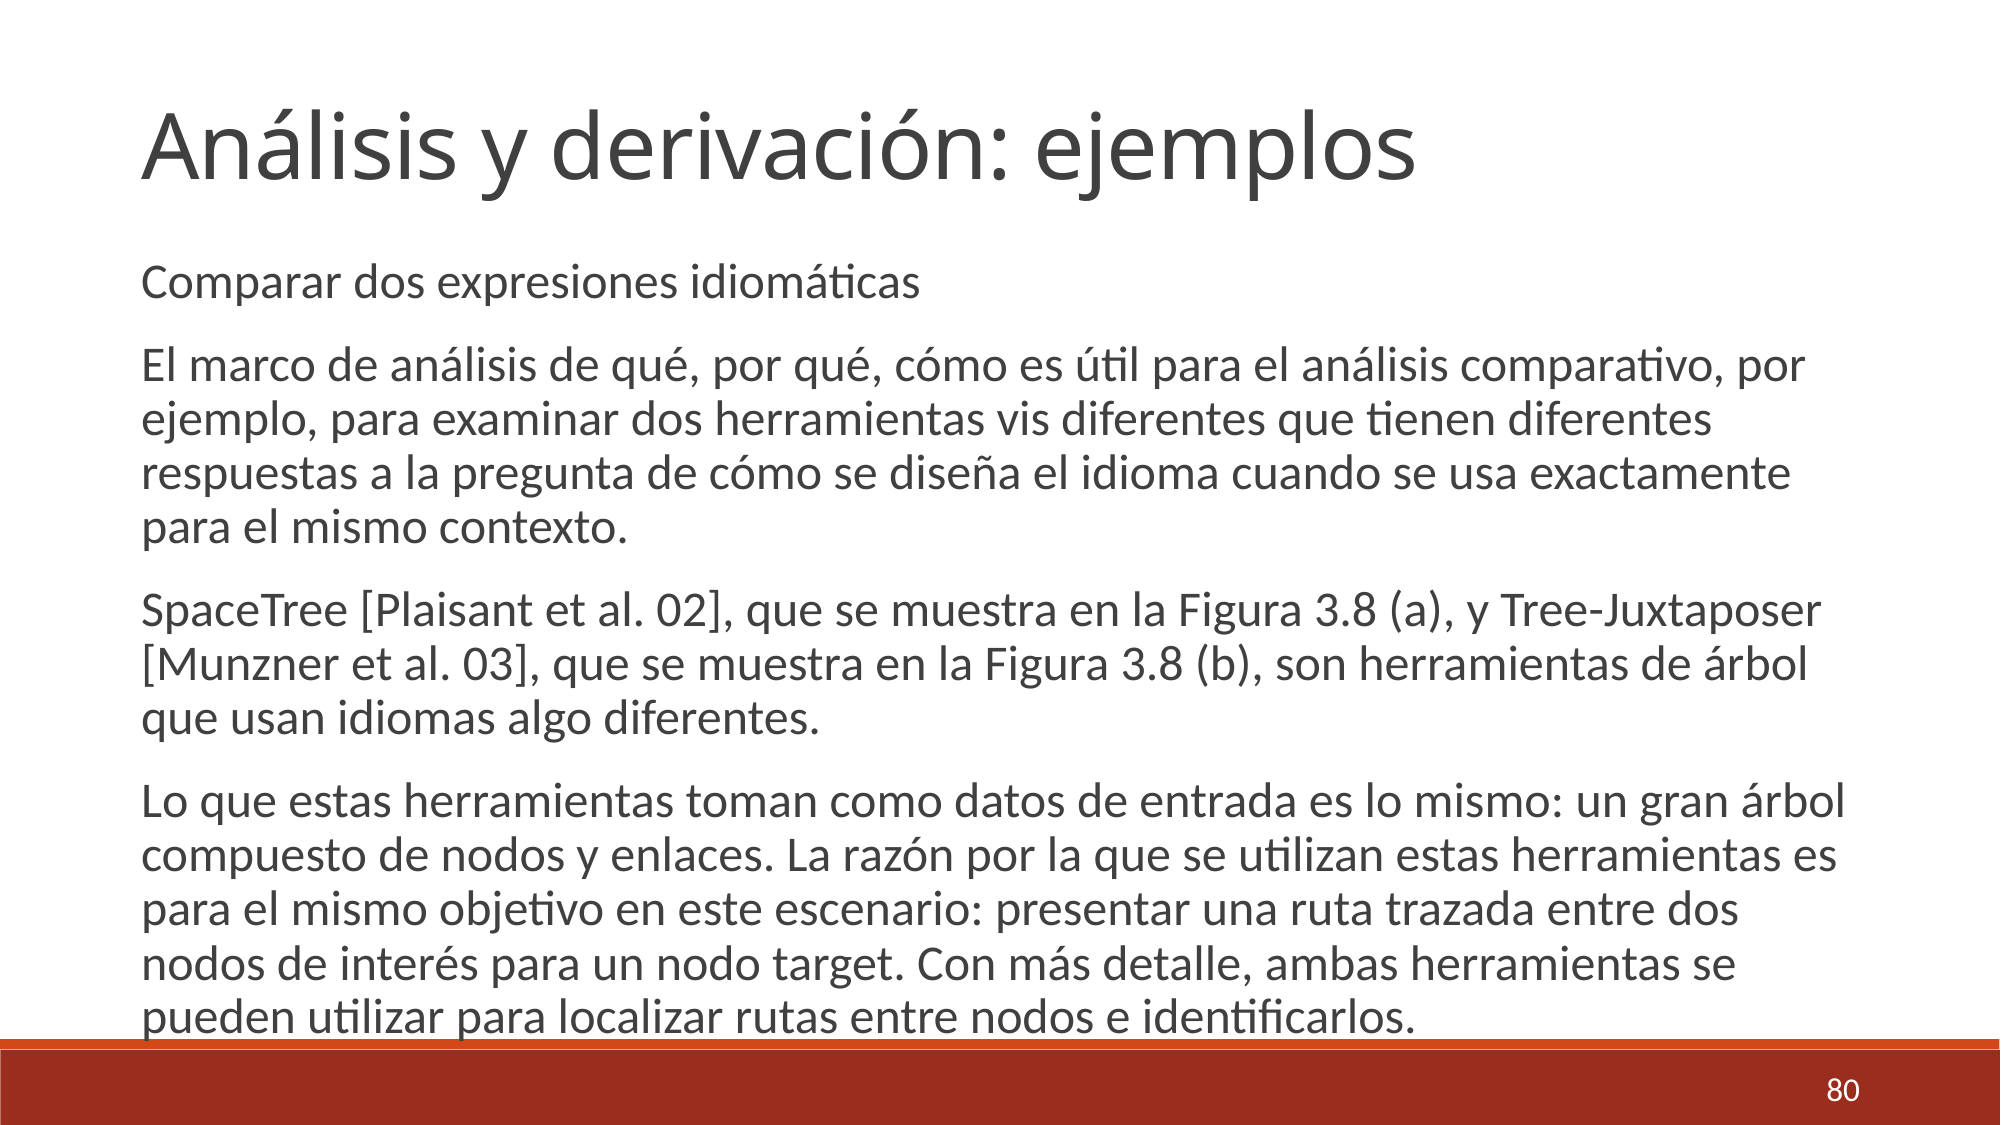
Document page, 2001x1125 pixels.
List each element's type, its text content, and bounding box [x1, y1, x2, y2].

slide_number 80 [126, 1061, 1875, 1115]
text_box Análisis y derivación: ejemplos [126, 97, 1853, 248]
text_box Comparar dos expresiones idiomáticas El marco de análisis de qué, por qué, cómo es útil para el análisis comparativo, por ejemplo, para examinar dos herramientas vis diferentes que tienen diferentes respuestas a la pregunta de cómo se diseña el idioma cuando se usa exactamente para el mismo contexto. SpaceTree [Plaisant et al. 02], que se muestra en la Figura 3.8 (a), y Tree-Juxtaposer [Munzner et al. 03], que se muestra en la Figura 3.8 (b), son herramientas de árbol que usan idiomas algo diferentes. Lo que estas herramientas toman como datos de entrada es lo mismo: un gran árbol compuesto de nodos y enlaces. La razón por la que se utilizan estas herramientas es para el mismo objetivo en este escenario: presentar una ruta trazada entre dos nodos de interés para un nodo target. Con más detalle, ambas herramientas se pueden utilizar para localizar rutas entre nodos e identificarlos. [126, 248, 1875, 975]
